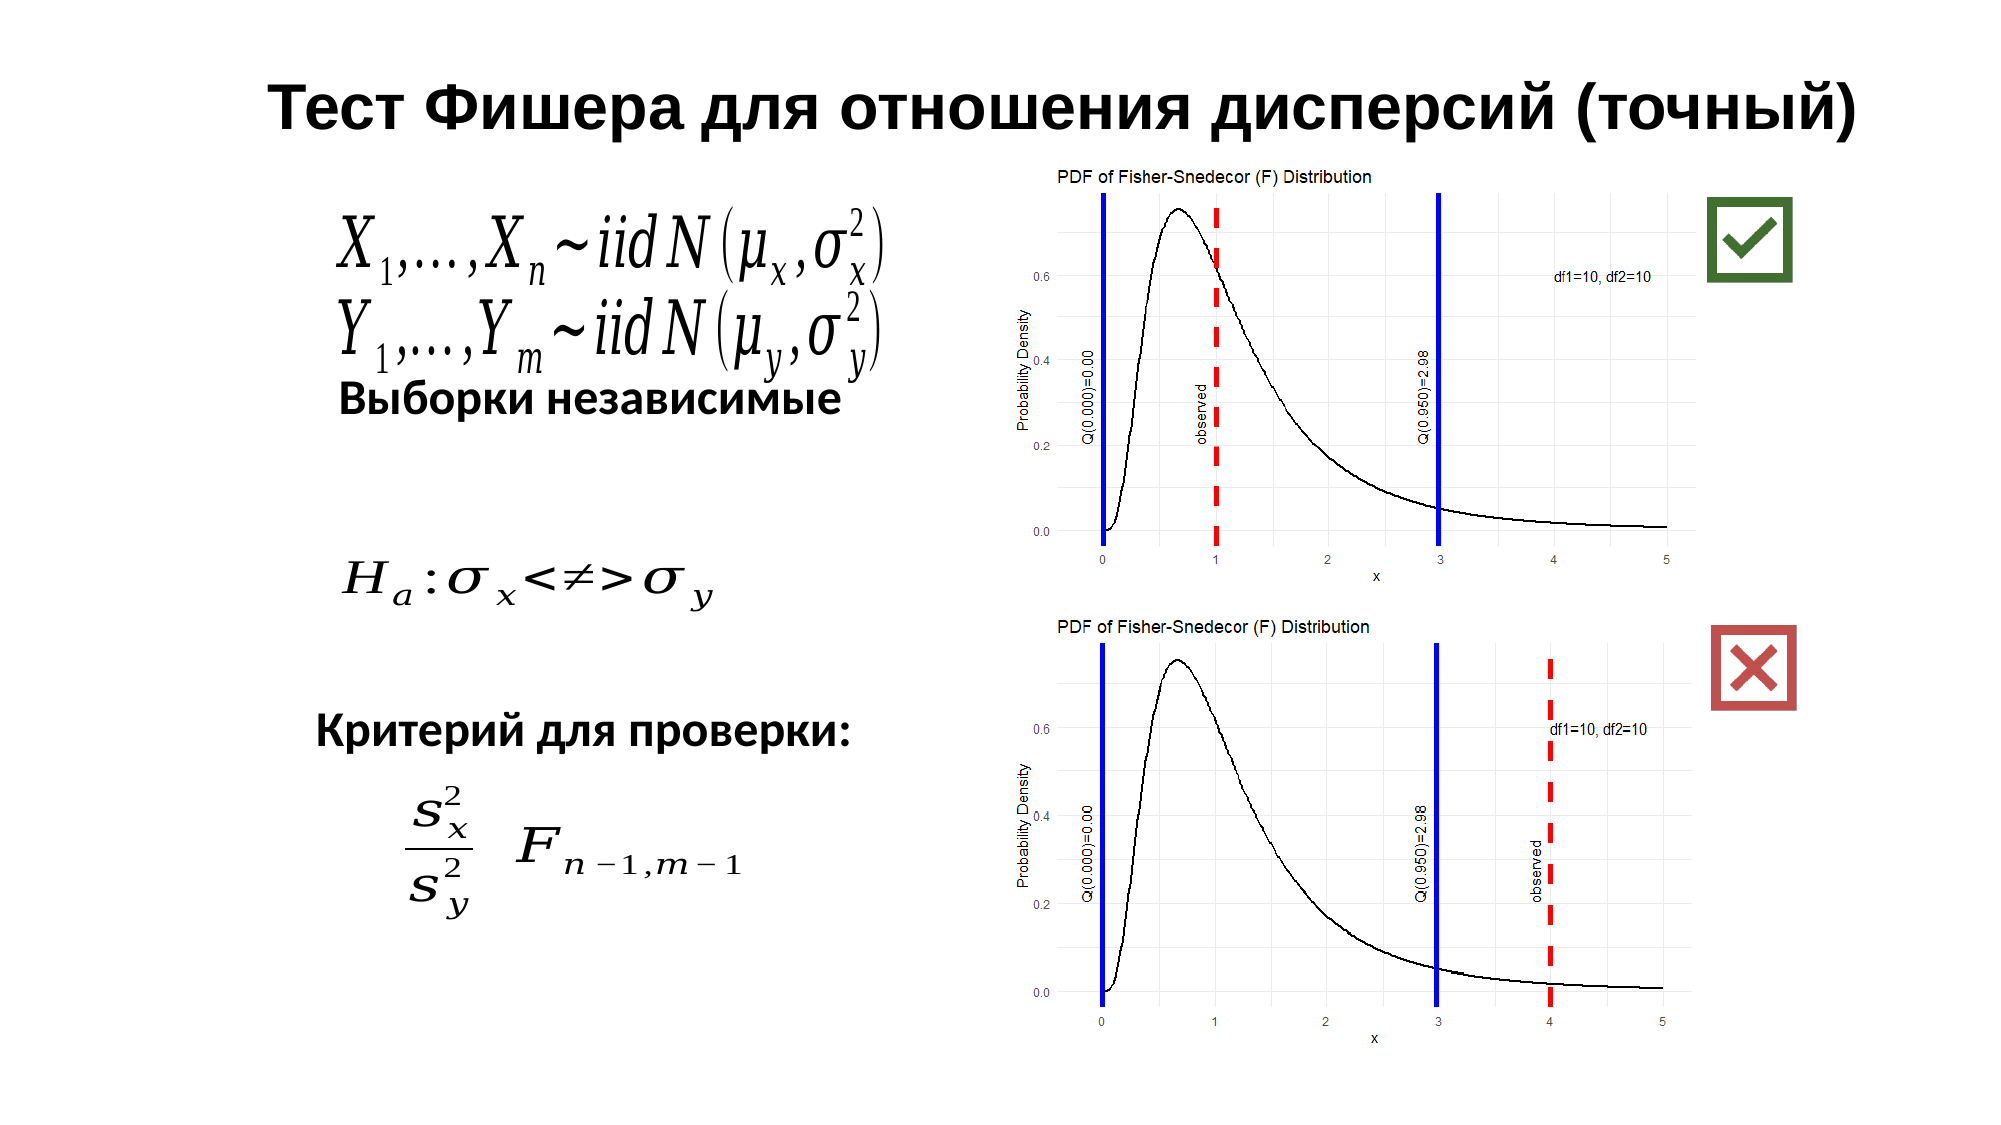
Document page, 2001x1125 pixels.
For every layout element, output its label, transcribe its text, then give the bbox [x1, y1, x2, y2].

picture [1008, 161, 1825, 590]
text_box Выборки независимые [338, 364, 911, 431]
text_box Критерий для проверки: [316, 696, 955, 775]
picture [1008, 592, 1829, 1055]
title Тест Фишера для отношения дисперсий (точный) [199, 65, 1912, 168]
